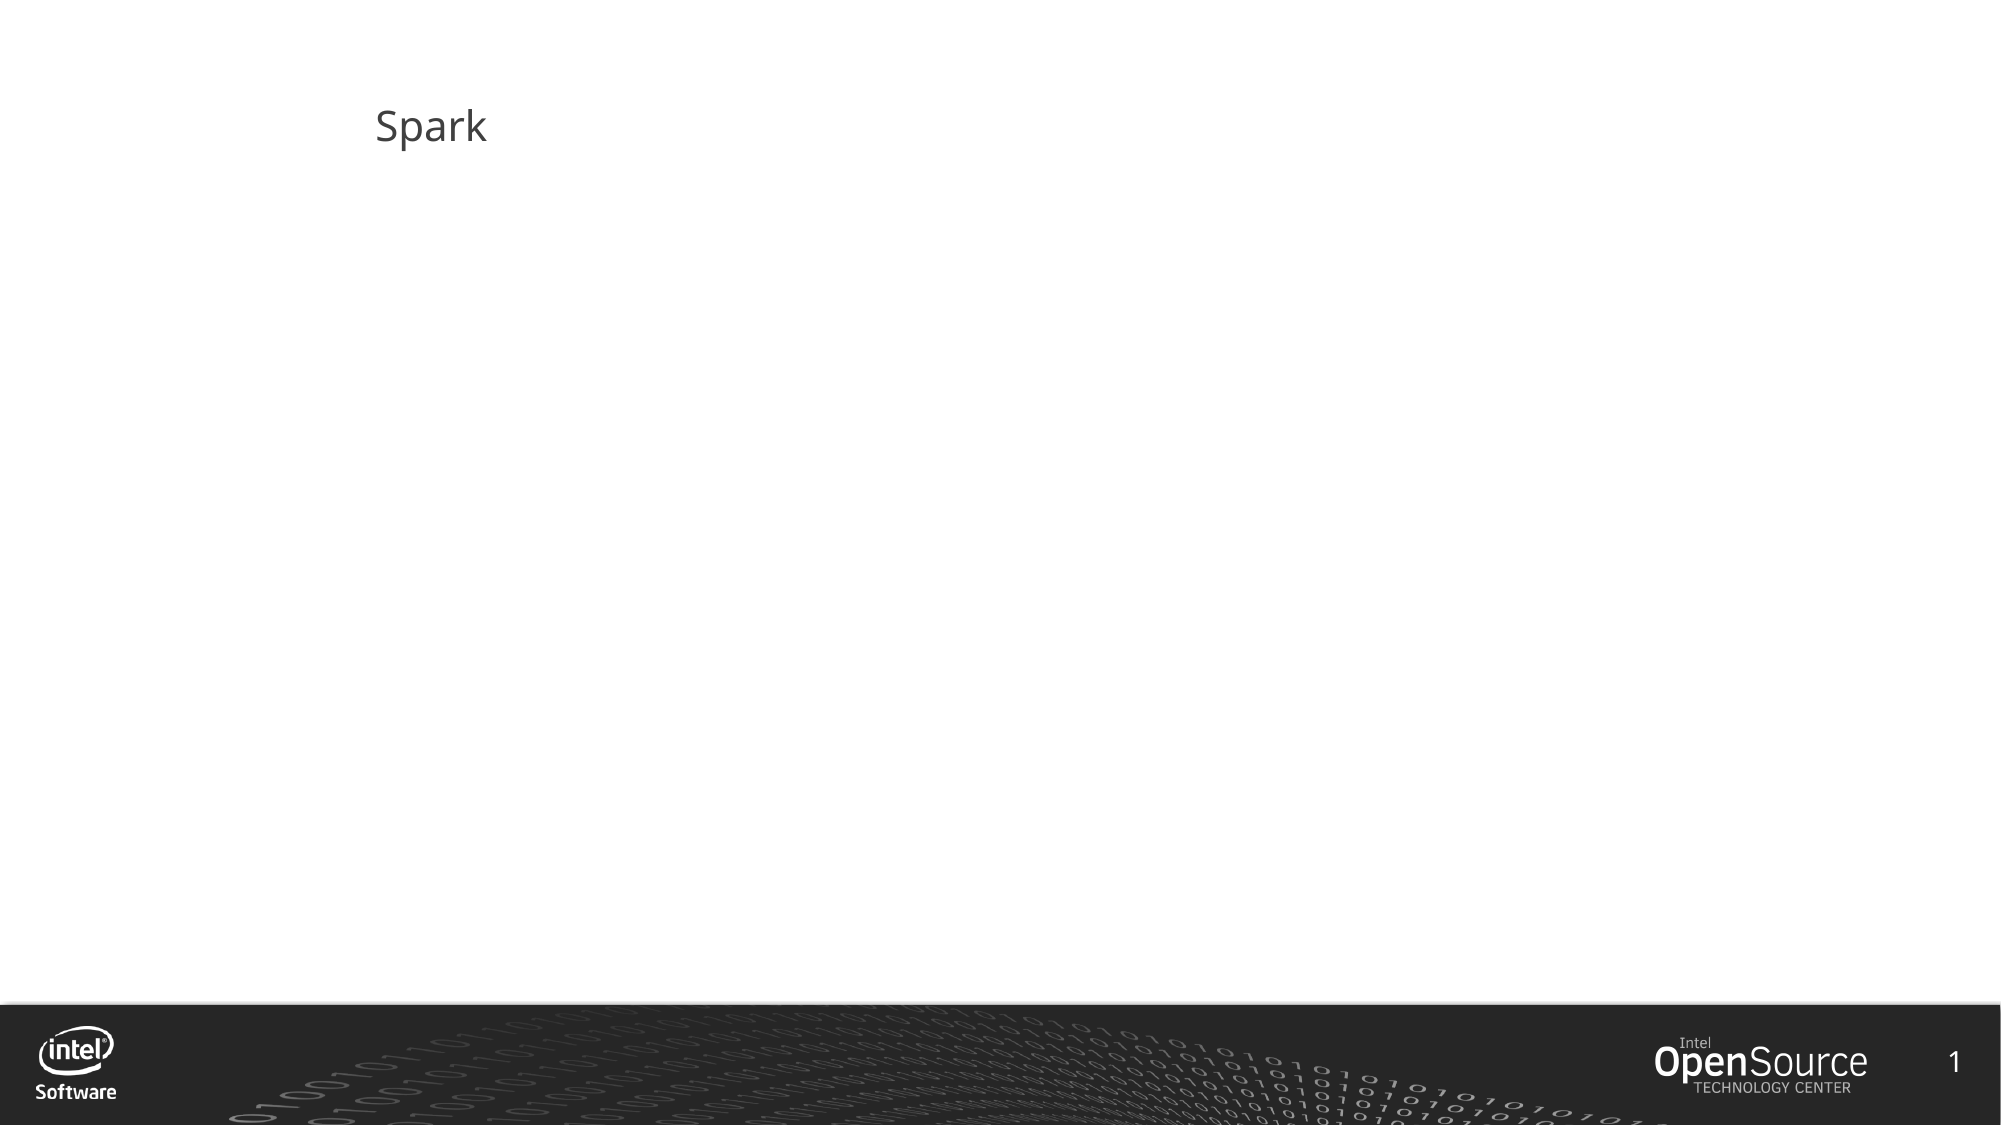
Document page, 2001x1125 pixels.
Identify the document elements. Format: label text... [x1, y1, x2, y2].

picture [36, 1004, 1903, 1125]
title Spark [133, 99, 1522, 303]
